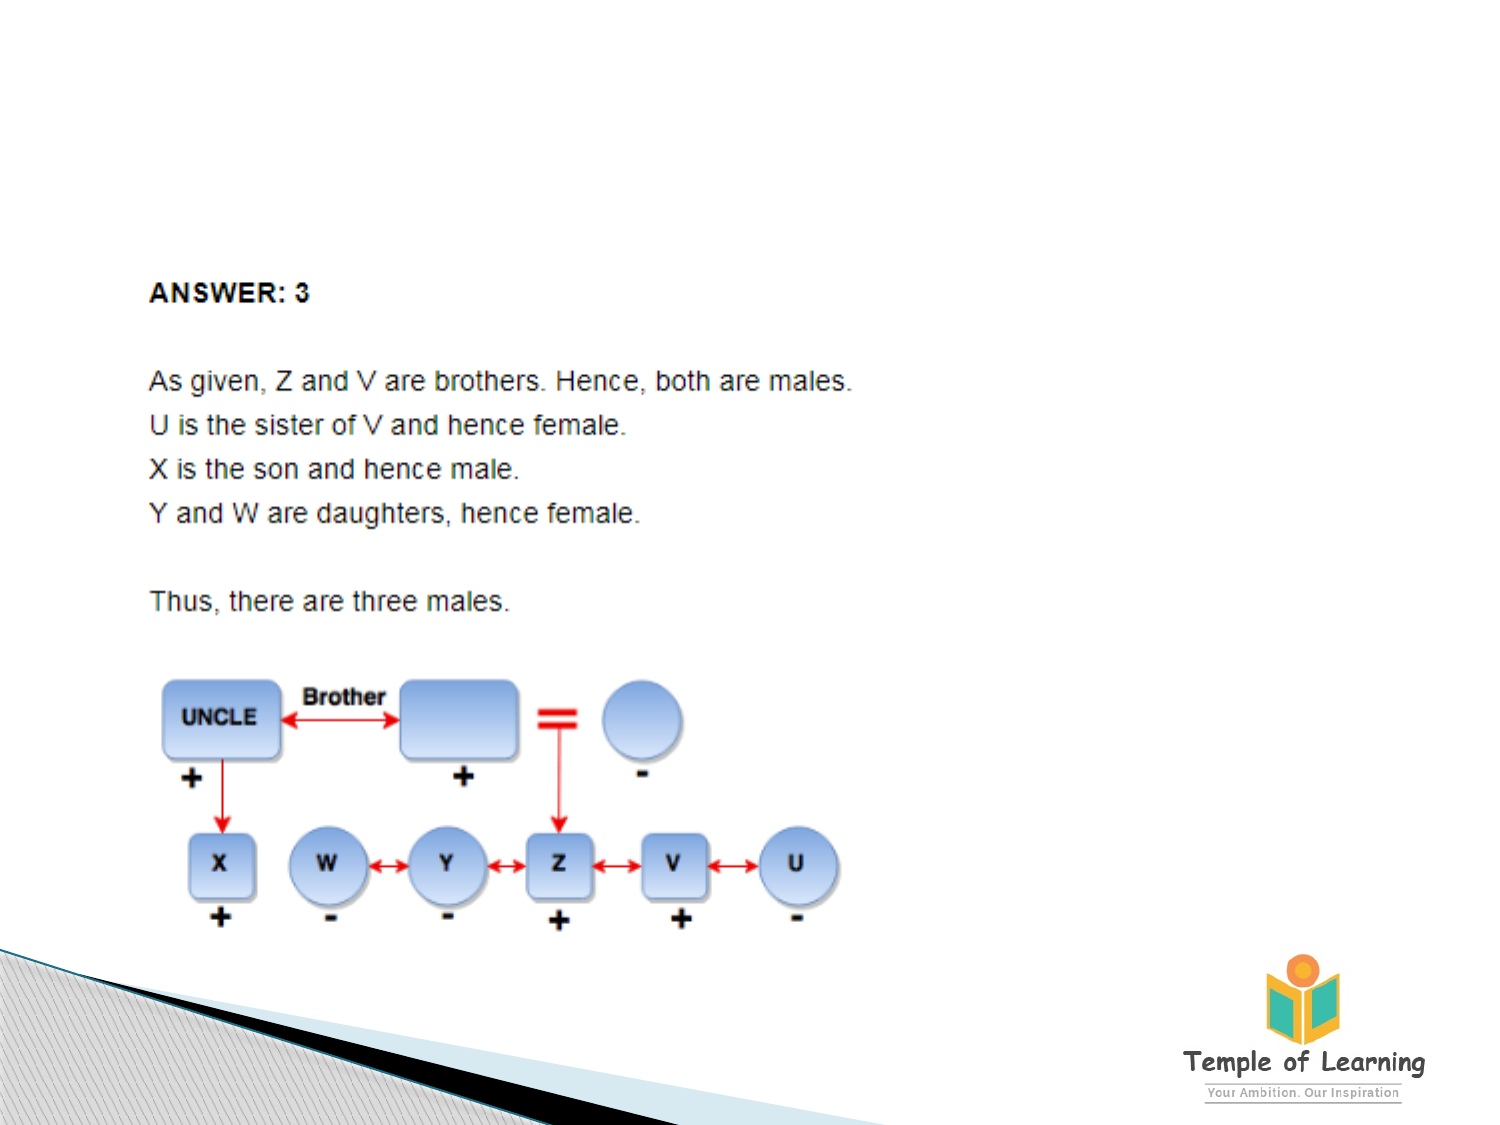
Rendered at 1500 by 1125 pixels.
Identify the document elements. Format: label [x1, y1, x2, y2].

picture [1129, 932, 1500, 1125]
picture [140, 257, 1123, 968]
